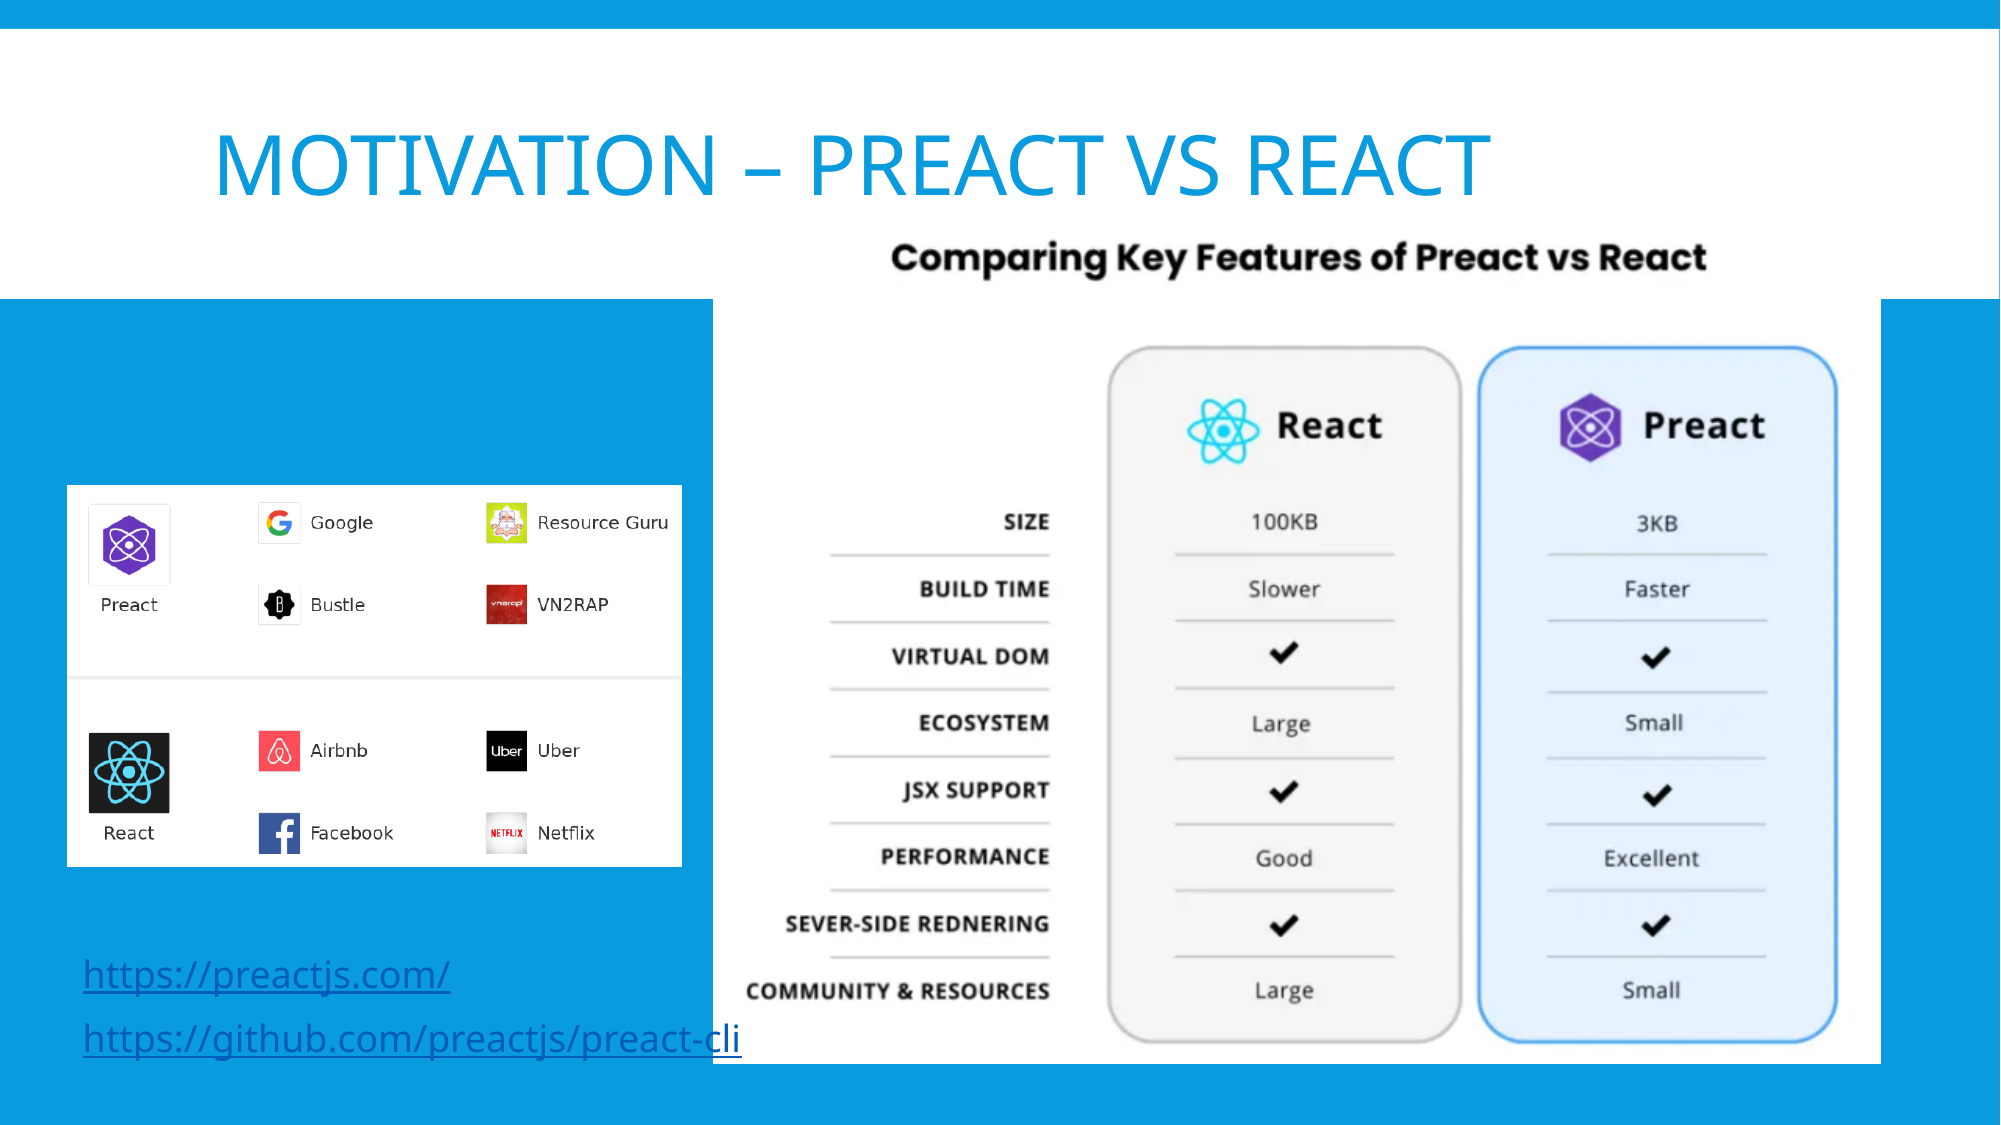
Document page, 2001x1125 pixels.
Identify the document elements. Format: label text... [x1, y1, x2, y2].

text_box https://github.com/preactjs/preact-cli [67, 1007, 714, 1074]
picture [68, 486, 681, 866]
picture [713, 223, 1881, 1063]
title Motivation – Preact vs React [197, 46, 1803, 295]
text_box https://preactjs.com/ [67, 943, 706, 1007]
